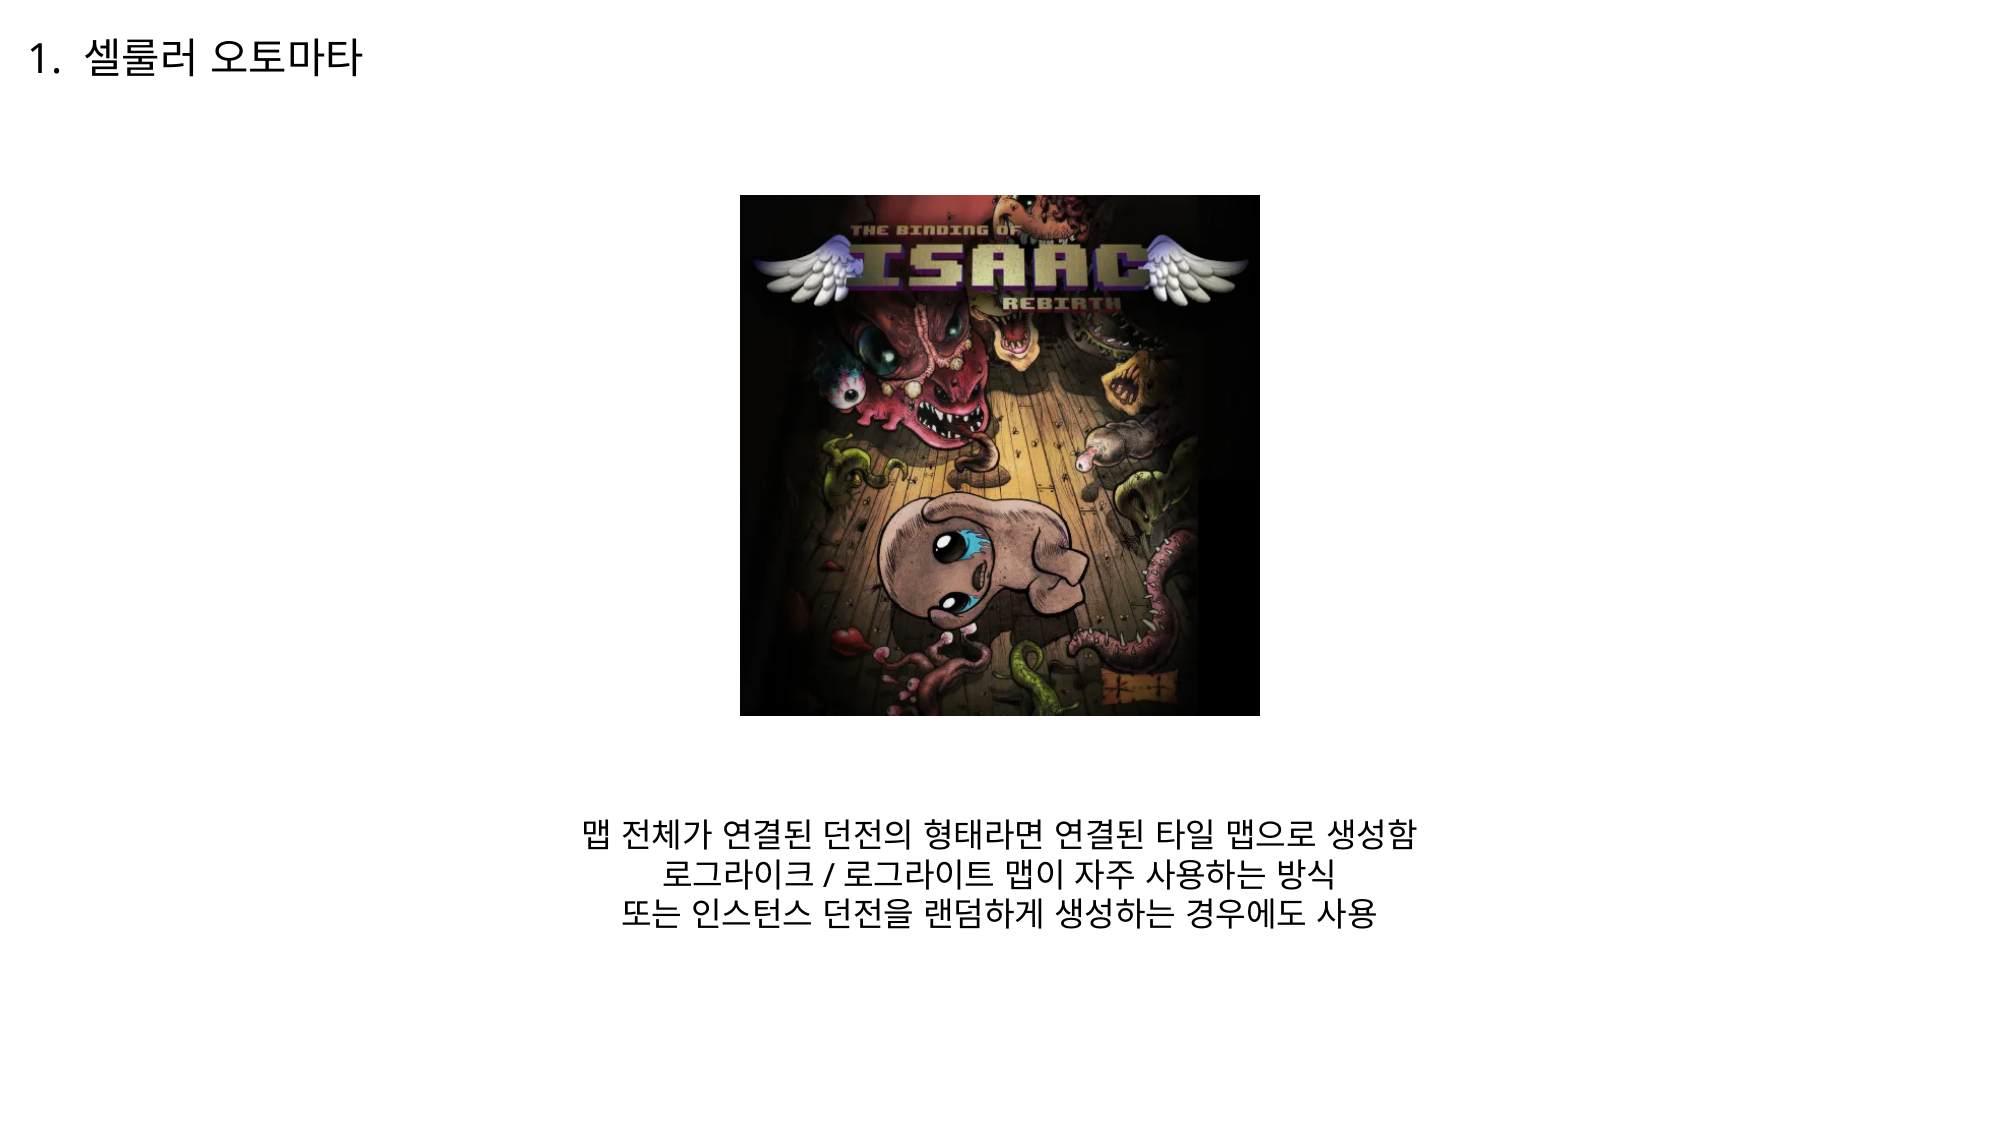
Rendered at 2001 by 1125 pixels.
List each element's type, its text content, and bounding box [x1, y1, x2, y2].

picture [739, 195, 1261, 716]
text_box 1. 셀룰러 오토마타 [12, 24, 380, 90]
text_box 맵 전체가 연결된 던전의 형태라면 연결된 타일 맵으로 생성함 로그라이크/로그라이트 맵이 자주 사용하는 방식 또는 인스턴스 던전을 랜덤하게 생성하는 경우에도 사용 [567, 806, 1434, 941]
